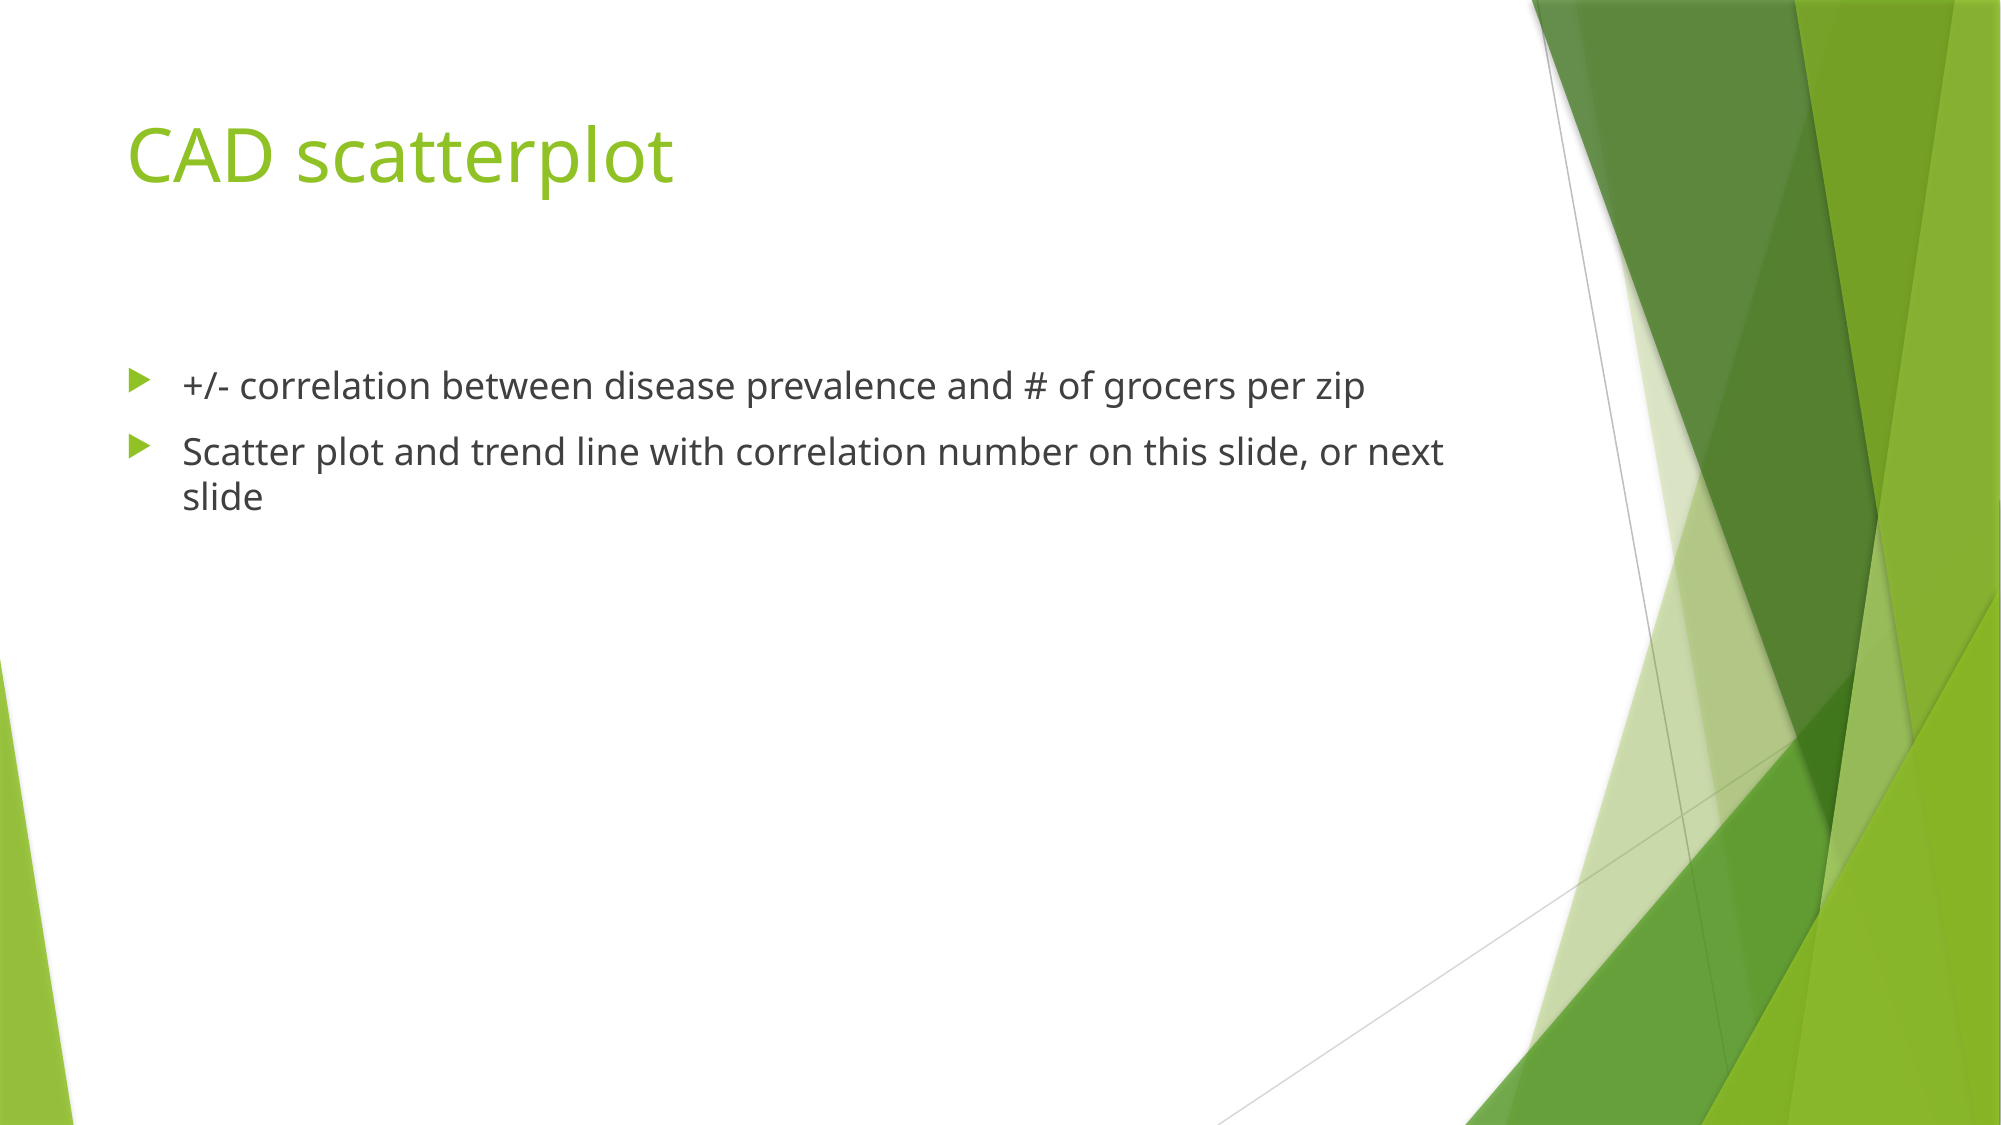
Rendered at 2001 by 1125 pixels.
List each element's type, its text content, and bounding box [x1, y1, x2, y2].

list +/- correlation between disease prevalence and # of grocers per zip Scatter plot and trend line with correlation number on this slide, or next slide [111, 354, 1522, 992]
title CAD scatterplot [111, 99, 1522, 317]
